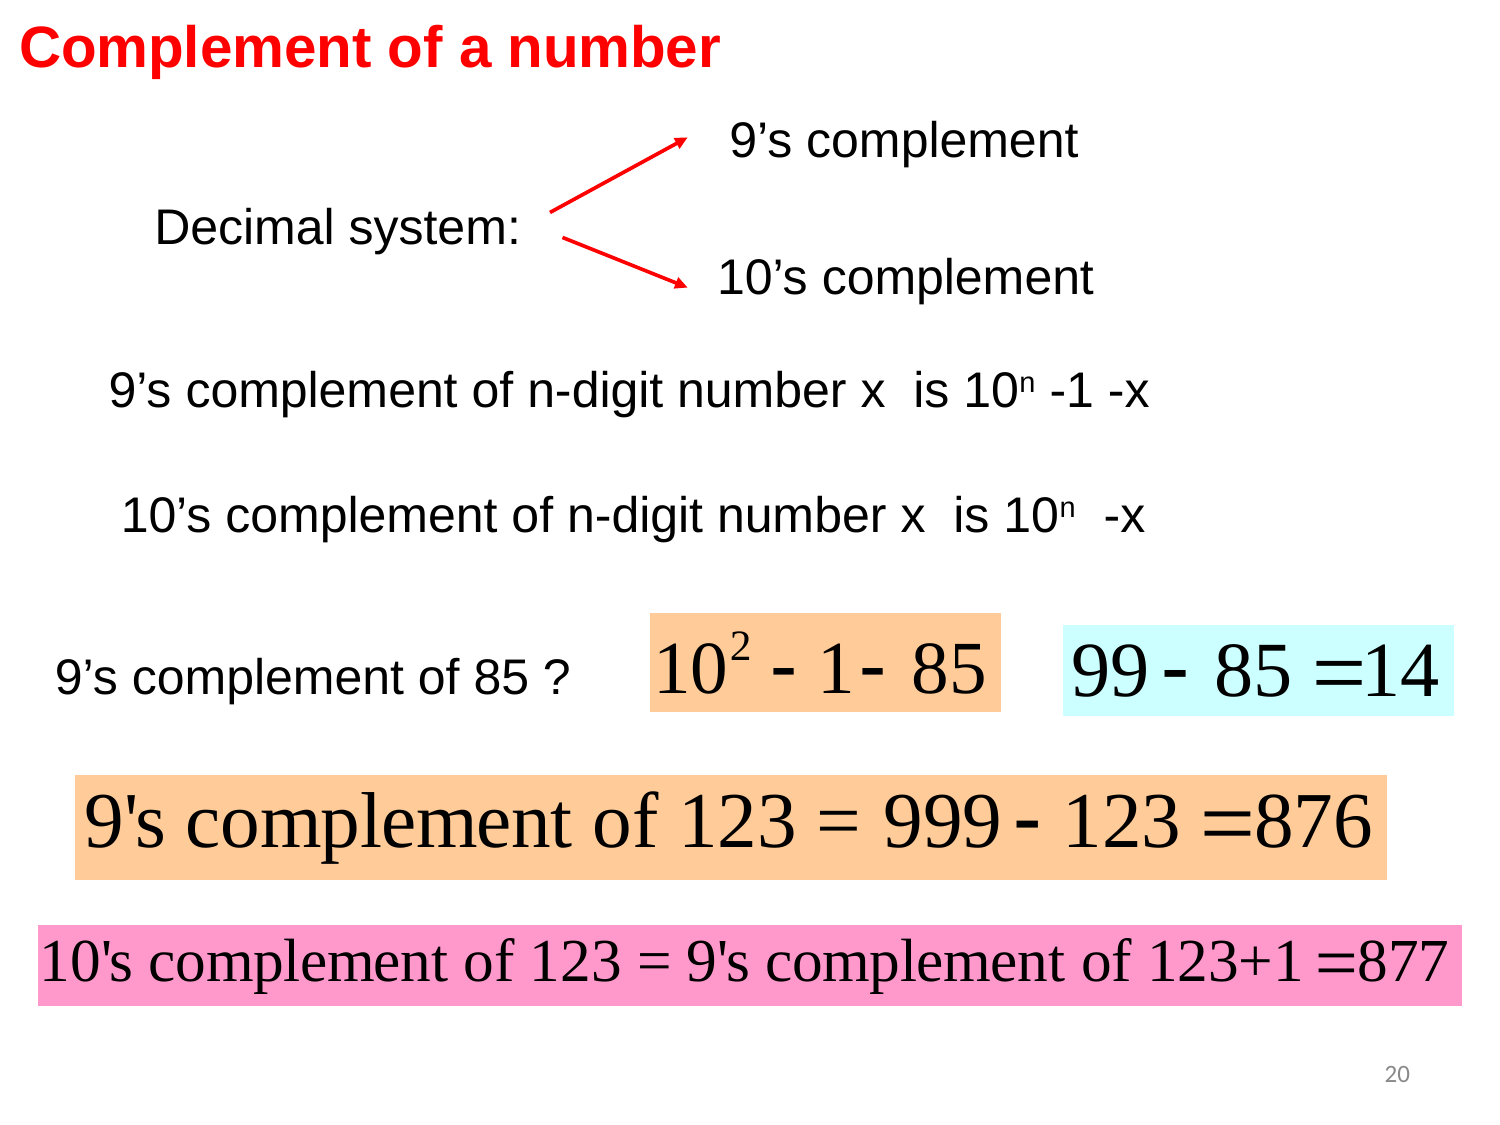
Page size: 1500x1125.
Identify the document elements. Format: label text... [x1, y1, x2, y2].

text_box 9’s complement of 85 ? [40, 637, 587, 713]
text_box 10’s complement [702, 237, 1109, 313]
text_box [74, 774, 1388, 881]
slide_number 20 [1074, 1042, 1425, 1103]
text_box 9’s complement [714, 99, 1094, 175]
text_box Decimal system: [139, 187, 536, 263]
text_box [1062, 624, 1454, 717]
text_box Complement of a number [4, 1, 737, 87]
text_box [37, 924, 1463, 1007]
text_box [562, 237, 688, 289]
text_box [649, 612, 1001, 713]
text_box 9’s complement of n-digit number x is 10n -1 -x [93, 349, 1165, 425]
text_box [549, 137, 688, 213]
text_box 10’s complement of n-digit number x is 10n -x [106, 474, 1161, 550]
